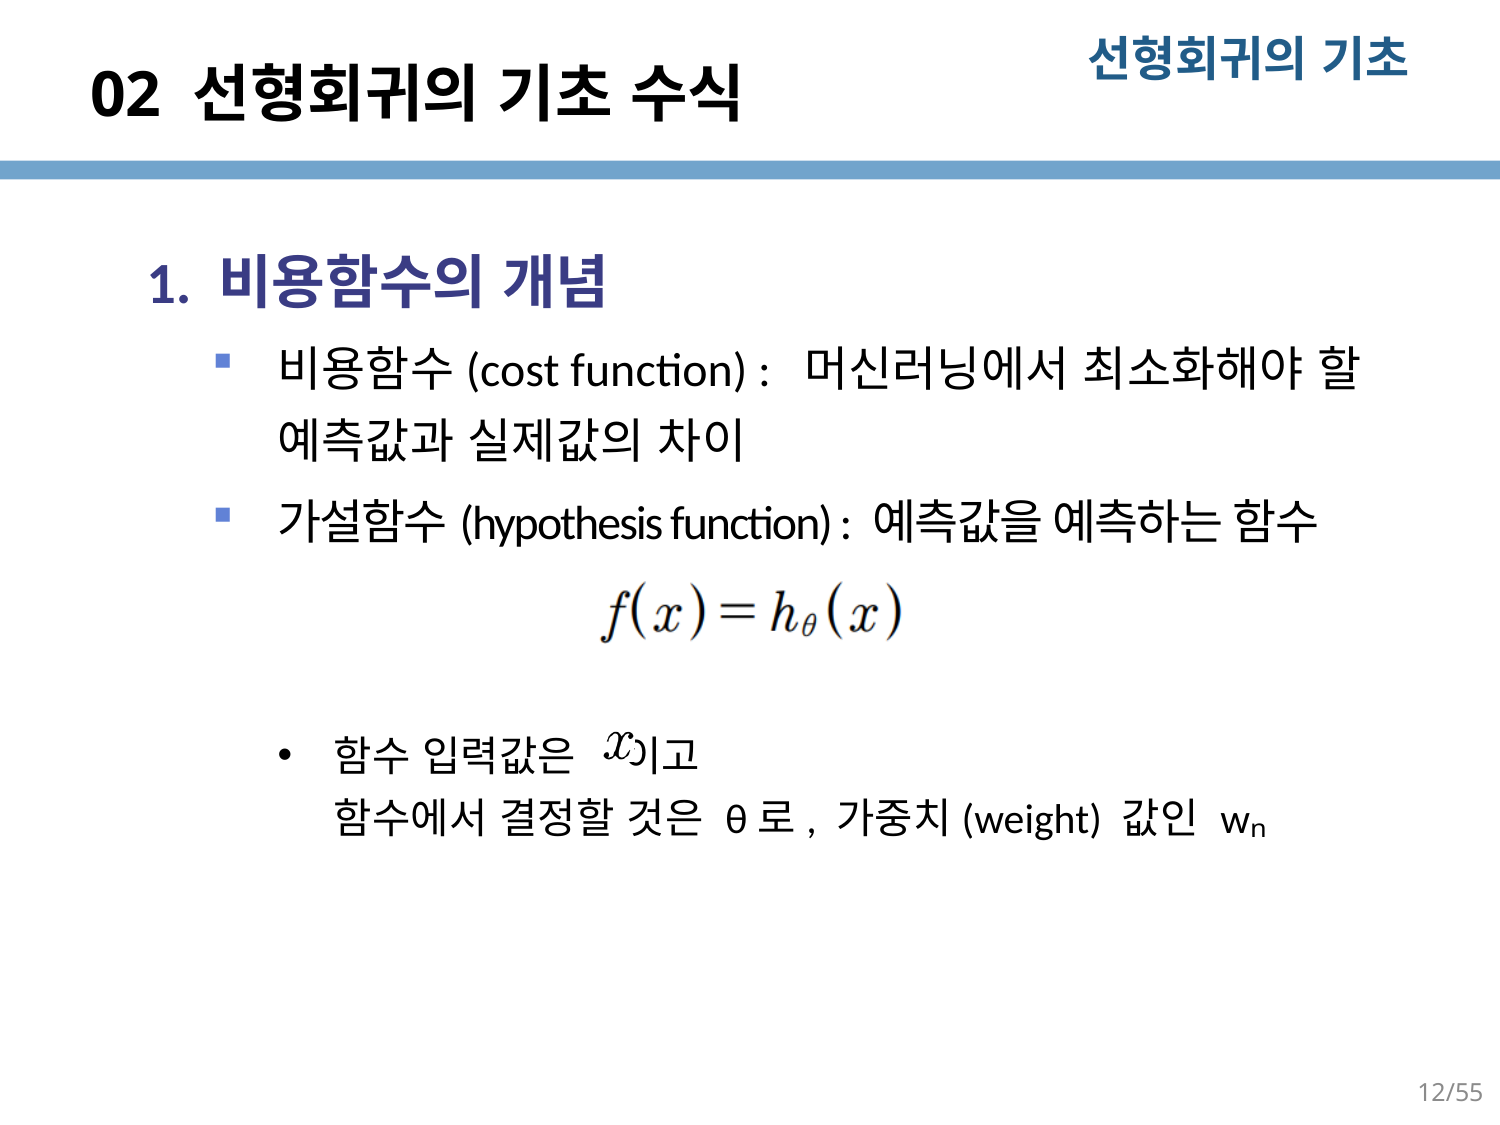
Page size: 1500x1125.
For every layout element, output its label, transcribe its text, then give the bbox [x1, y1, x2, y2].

slide_number 12/55 [1148, 1063, 1499, 1124]
list 1. 비용함수의 개념 비용함수(cost function) : 머신러닝에서 최소화해야 할 예측값과 실제값의 차이 가설함수(hypothesis function) : 예측값을 예측하는 함수 함수 입력값은 이고 함수에서 결정할 것은 θ로, 가중치(weight) 값인 wₙ [75, 219, 1425, 1066]
title 02 선형회귀의 기초 수식 [75, 45, 1250, 139]
picture [602, 727, 635, 763]
picture [594, 575, 906, 644]
